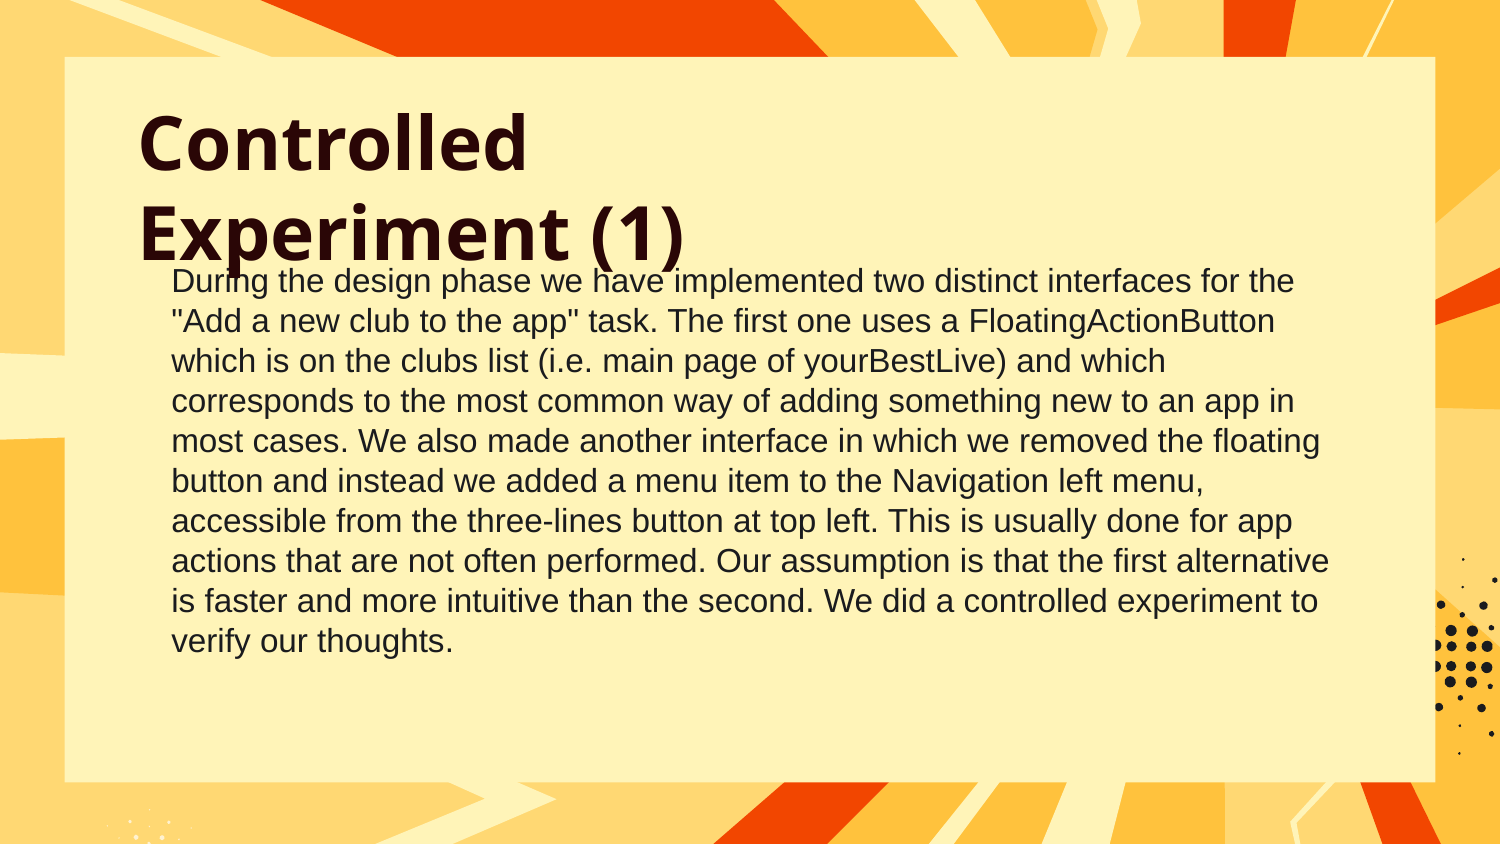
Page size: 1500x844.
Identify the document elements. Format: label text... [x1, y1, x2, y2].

title Controlled Experiment (1) [123, 80, 829, 205]
subtitle During the design phase we have implemented two distinct interfaces for the "Add a new club to the app" task. The first one uses a FloatingActionButton which is on the clubs list (i.e. main page of yourBestLive) and which corresponds to the most common way of adding something new to an app in most cases. We also made another interface in which we removed the floating button and instead we added a menu item to the Navigation left menu, accessible from the three-lines button at top left. This is usually done for app actions that are not often performed. Our assumption is that the first alternative is faster and more intuitive than the second. We did a controlled experiment to verify our thoughts. [137, 244, 1363, 755]
